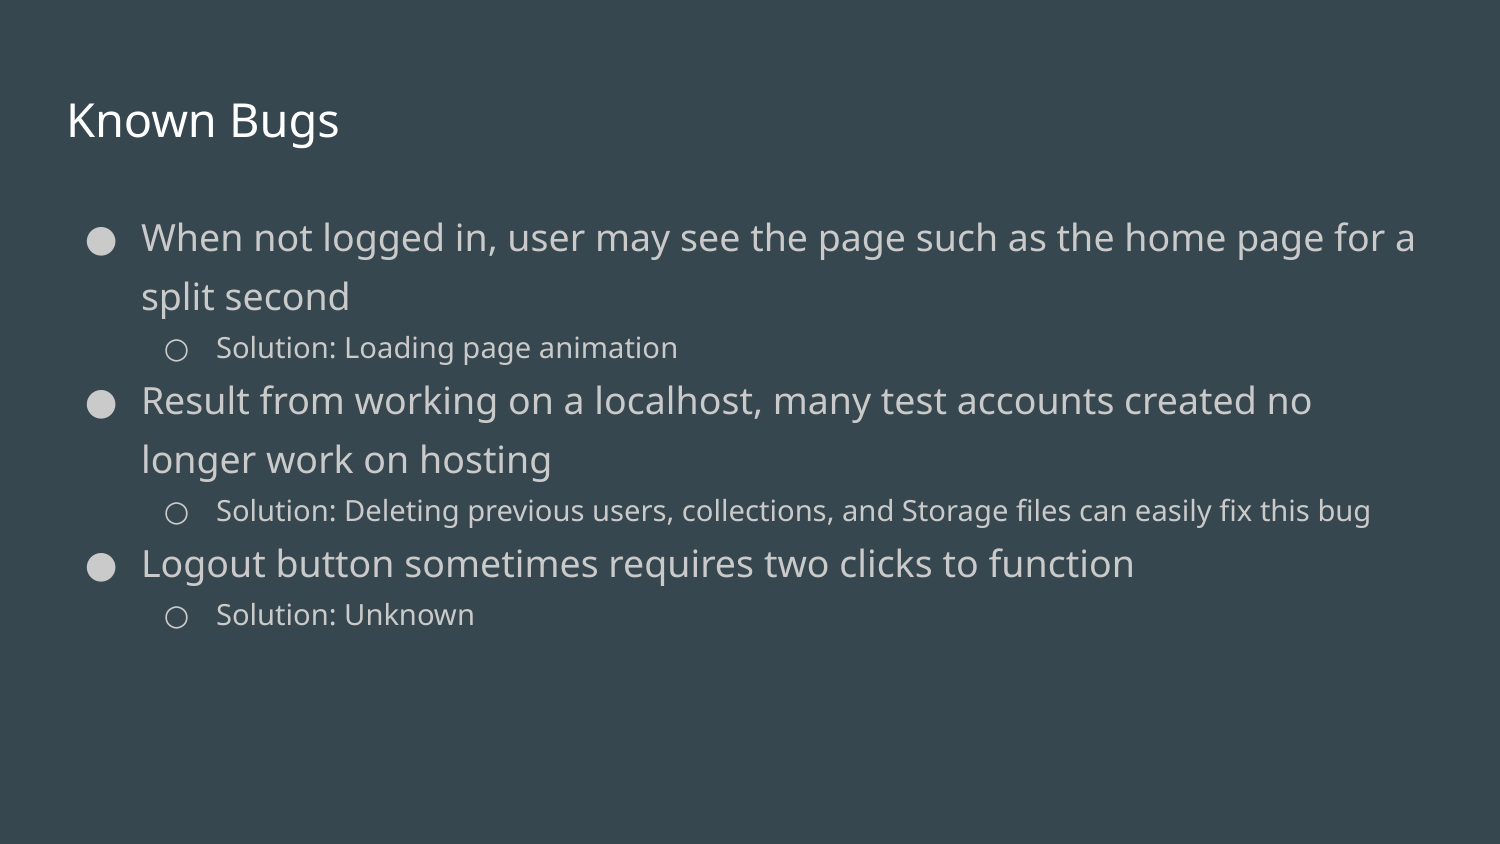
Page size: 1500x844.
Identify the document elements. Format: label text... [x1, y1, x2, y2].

title Known Bugs [51, 72, 1449, 167]
list When not logged in, user may see the page such as the home page for a split second Solution: Loading page animation Result from working on a localhost, many test accounts created no longer work on hosting Solution: Deleting previous users, collections, and Storage files can easily fix this bug Logout button sometimes requires two clicks to function Solution: Unknown [51, 189, 1449, 750]
